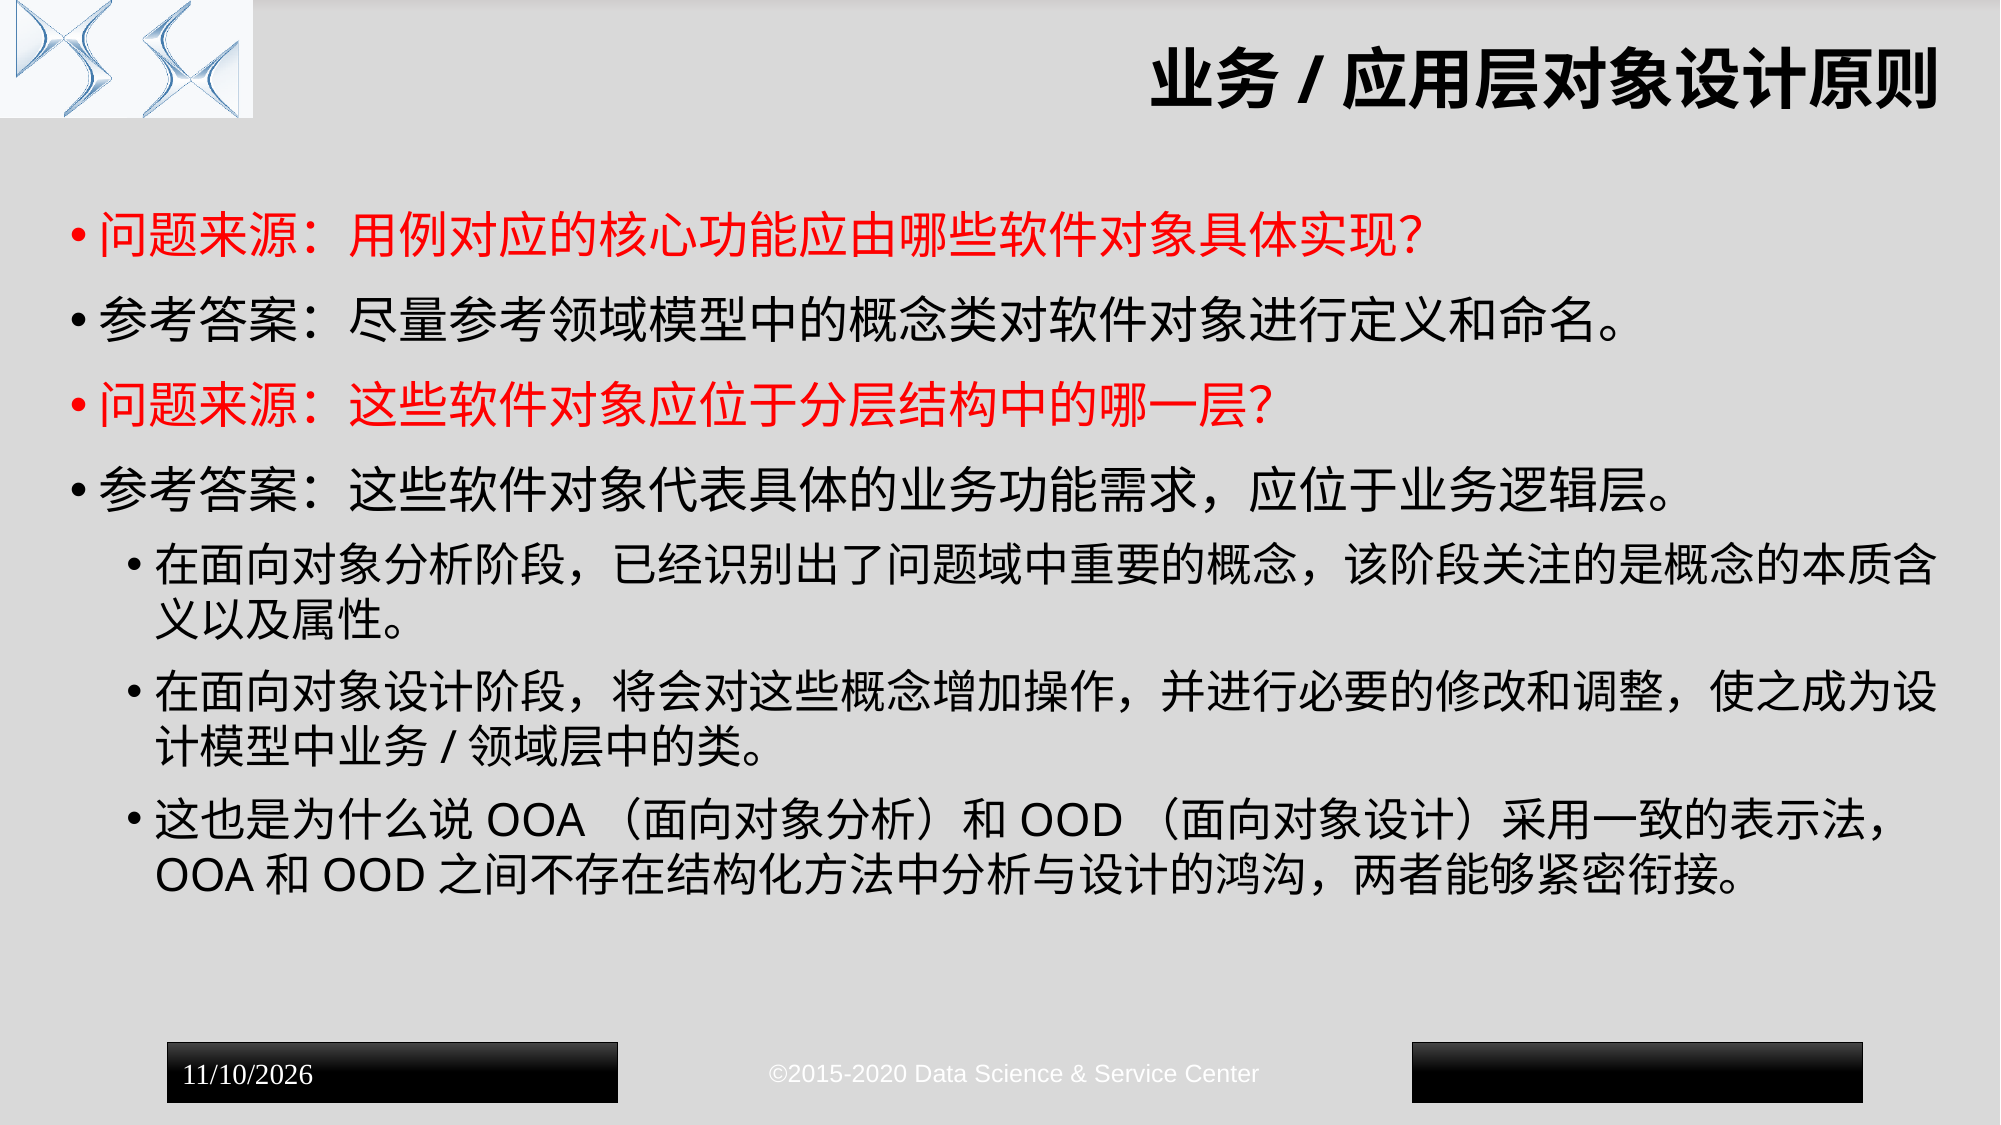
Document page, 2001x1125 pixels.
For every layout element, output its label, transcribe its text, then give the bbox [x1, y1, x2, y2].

title 业务/应用层对象设计原则 [167, 29, 1957, 136]
slide_number [167, 1042, 618, 1103]
slide_number [1412, 1042, 1863, 1103]
list 问题来源：用例对应的核心功能应由哪些软件对象具体实现？ 参考答案：尽量参考领域模型中的概念类对软件对象进行定义和命名。 问题来源：这些软件对象应位于分层结构中的哪一层？ 参考答案：这些软件对象代表具体的业务功能需求，应位于业务逻辑层。 在面向对象分析阶段，已经识别出了问题域中重要的概念，该阶段关注的是概念的本质含义以及属性。 在面向对象设计阶段，将会对这些概念增加操作，并进行必要的修改和调整，使之成为设计模型中业务/领域层中的类。 这也是为什么说OOA（面向对象分析）和OOD（面向对象设计）采用一致的表示法，OOA和OOD之间不存在结构化方法中分析与设计的鸿沟，两者能够紧密衔接。 [55, 196, 1957, 1014]
footer ©2015-2020 Data Science & Service Center [677, 1042, 1353, 1103]
